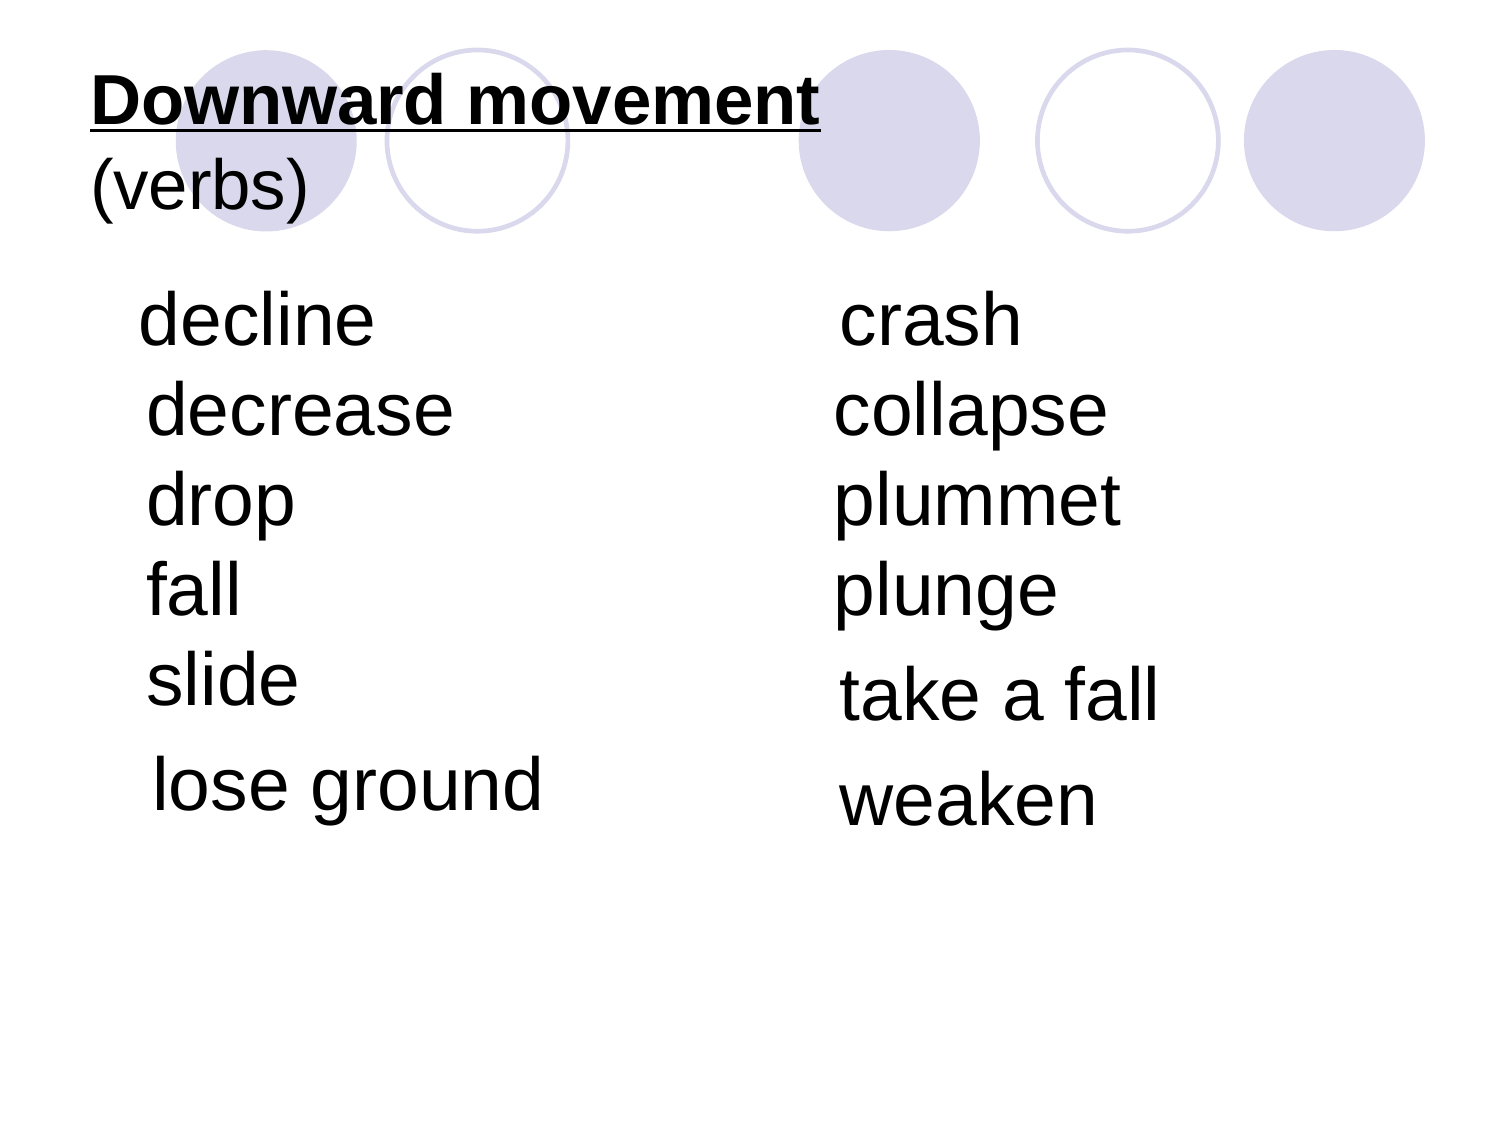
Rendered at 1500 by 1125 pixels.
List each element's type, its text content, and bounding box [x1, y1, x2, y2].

list crash collapse plummet plunge take a fall weaken [762, 262, 1426, 1006]
title Downward movement (verbs) [74, 44, 1426, 233]
list decline decrease drop fall slide lose ground [74, 262, 738, 1006]
